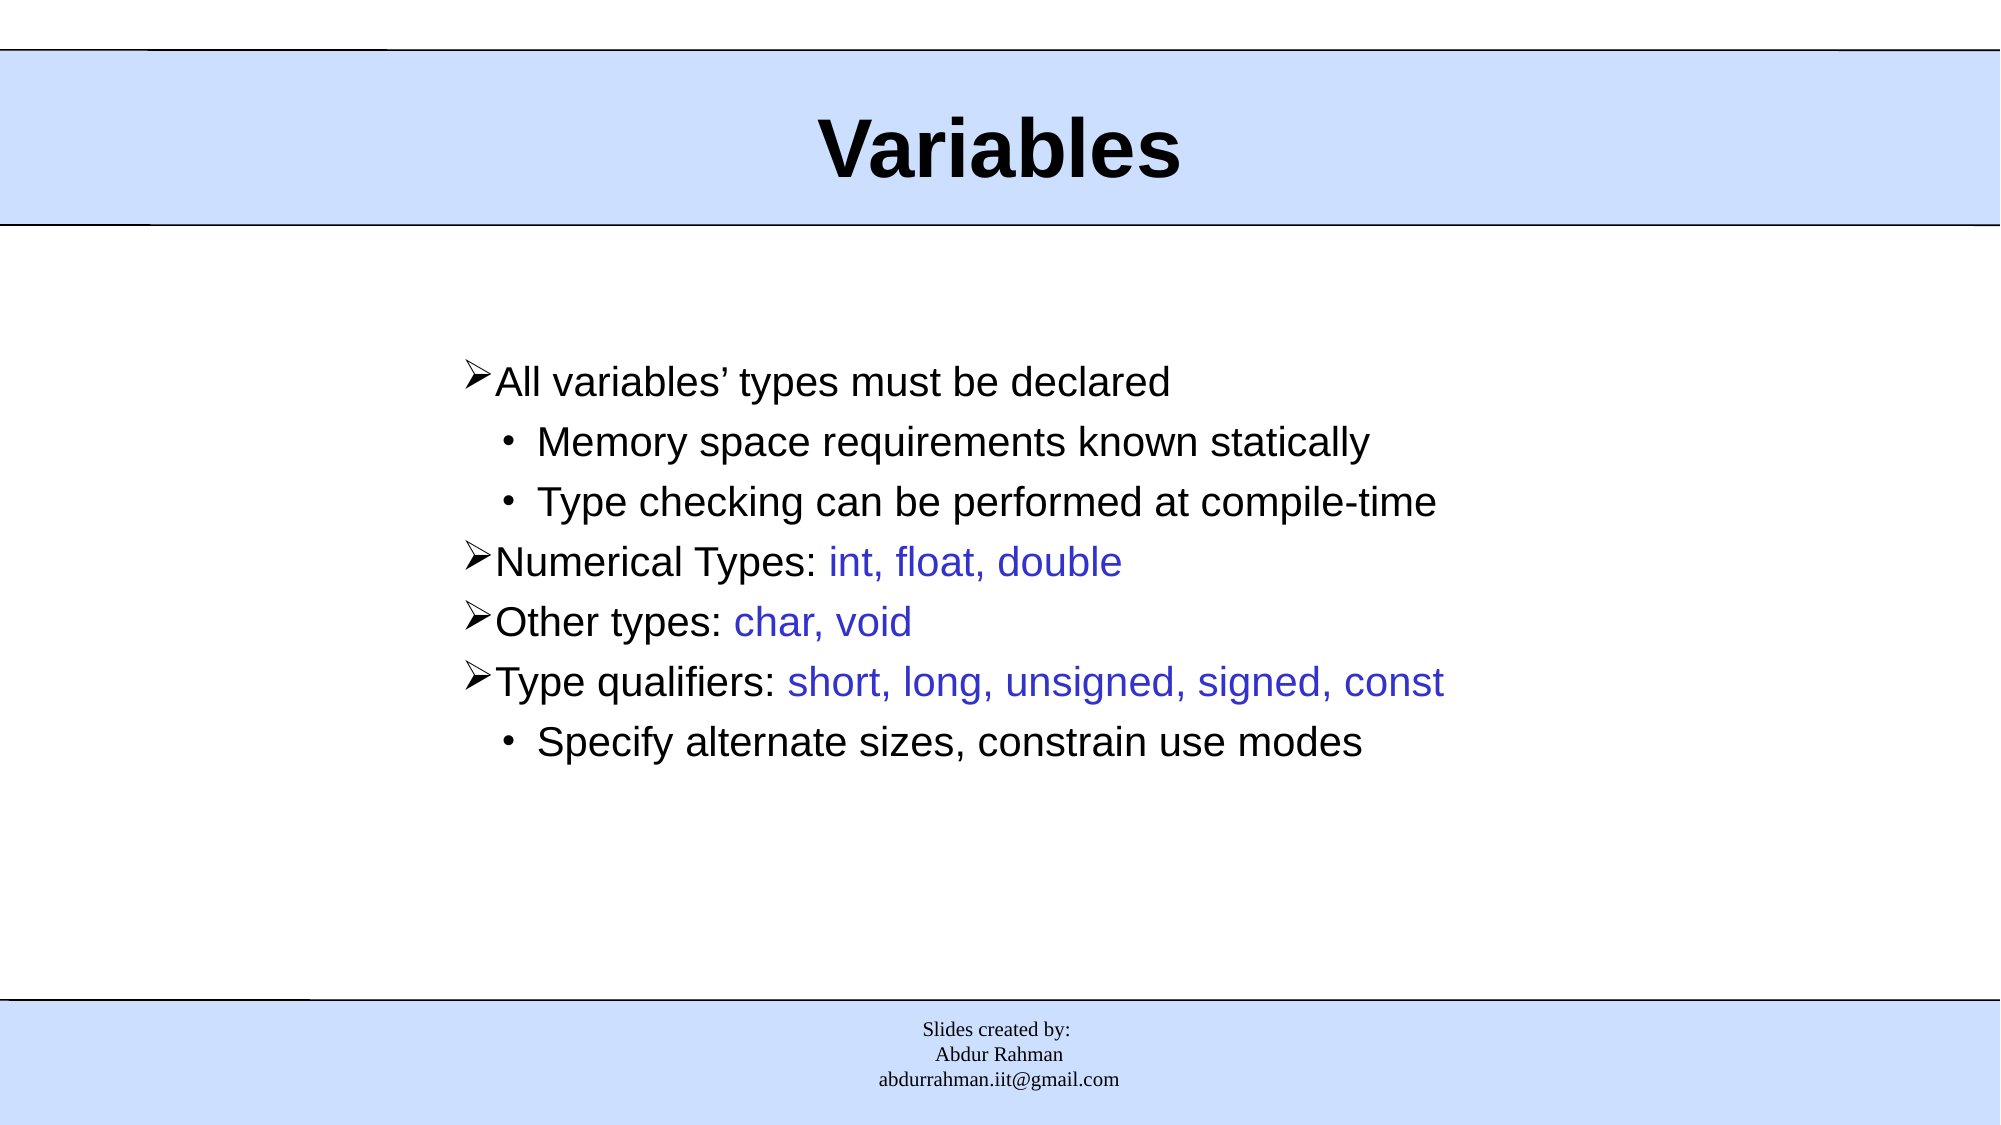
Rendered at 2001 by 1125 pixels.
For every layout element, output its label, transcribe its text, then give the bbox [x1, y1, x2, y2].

title Variables [362, 50, 1638, 238]
text_box All variables’ types must be declared Memory space requirements known statically Type checking can be performed at compile-time Numerical Types: int, float, double Other types: char, void Type qualifiers: short, long, unsigned, signed, const Specify alternate sizes, constrain use modes [447, 337, 1460, 773]
footer Slides created by: Abdur Rahman abdurrahman.iit@gmail.com [683, 1007, 1316, 1110]
